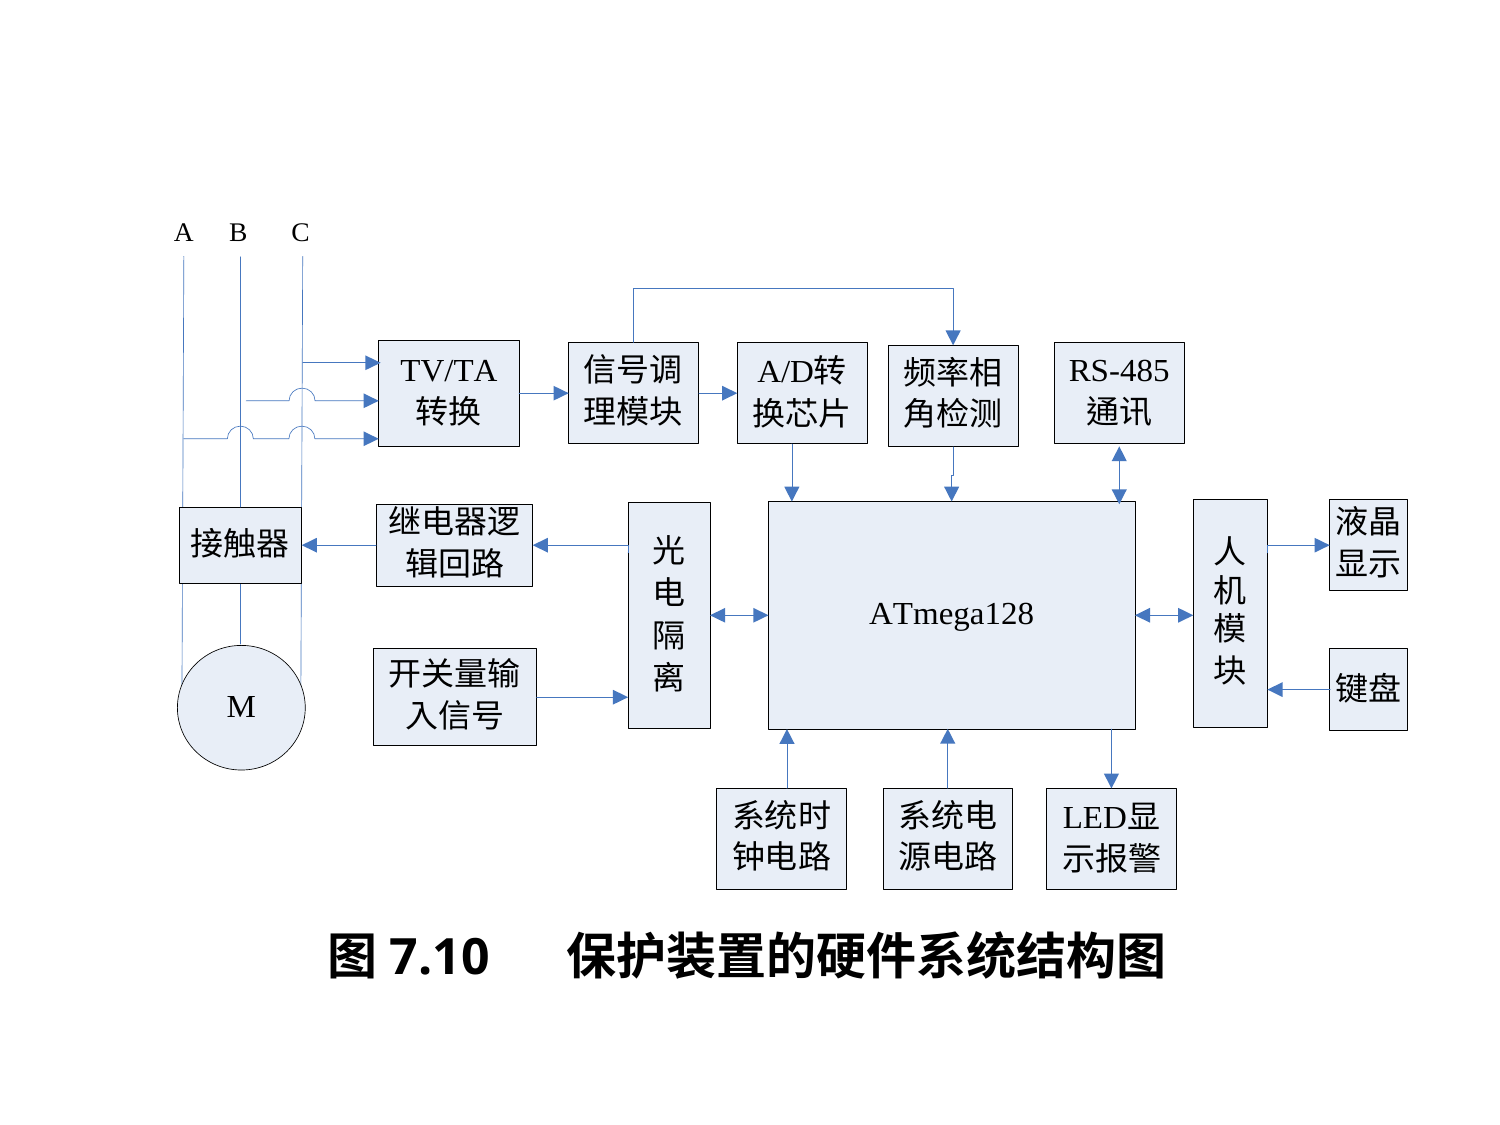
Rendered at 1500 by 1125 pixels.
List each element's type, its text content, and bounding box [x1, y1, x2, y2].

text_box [111, 196, 1412, 894]
text_box 图7.10 保护装置的硬件系统结构图 [312, 917, 1294, 992]
